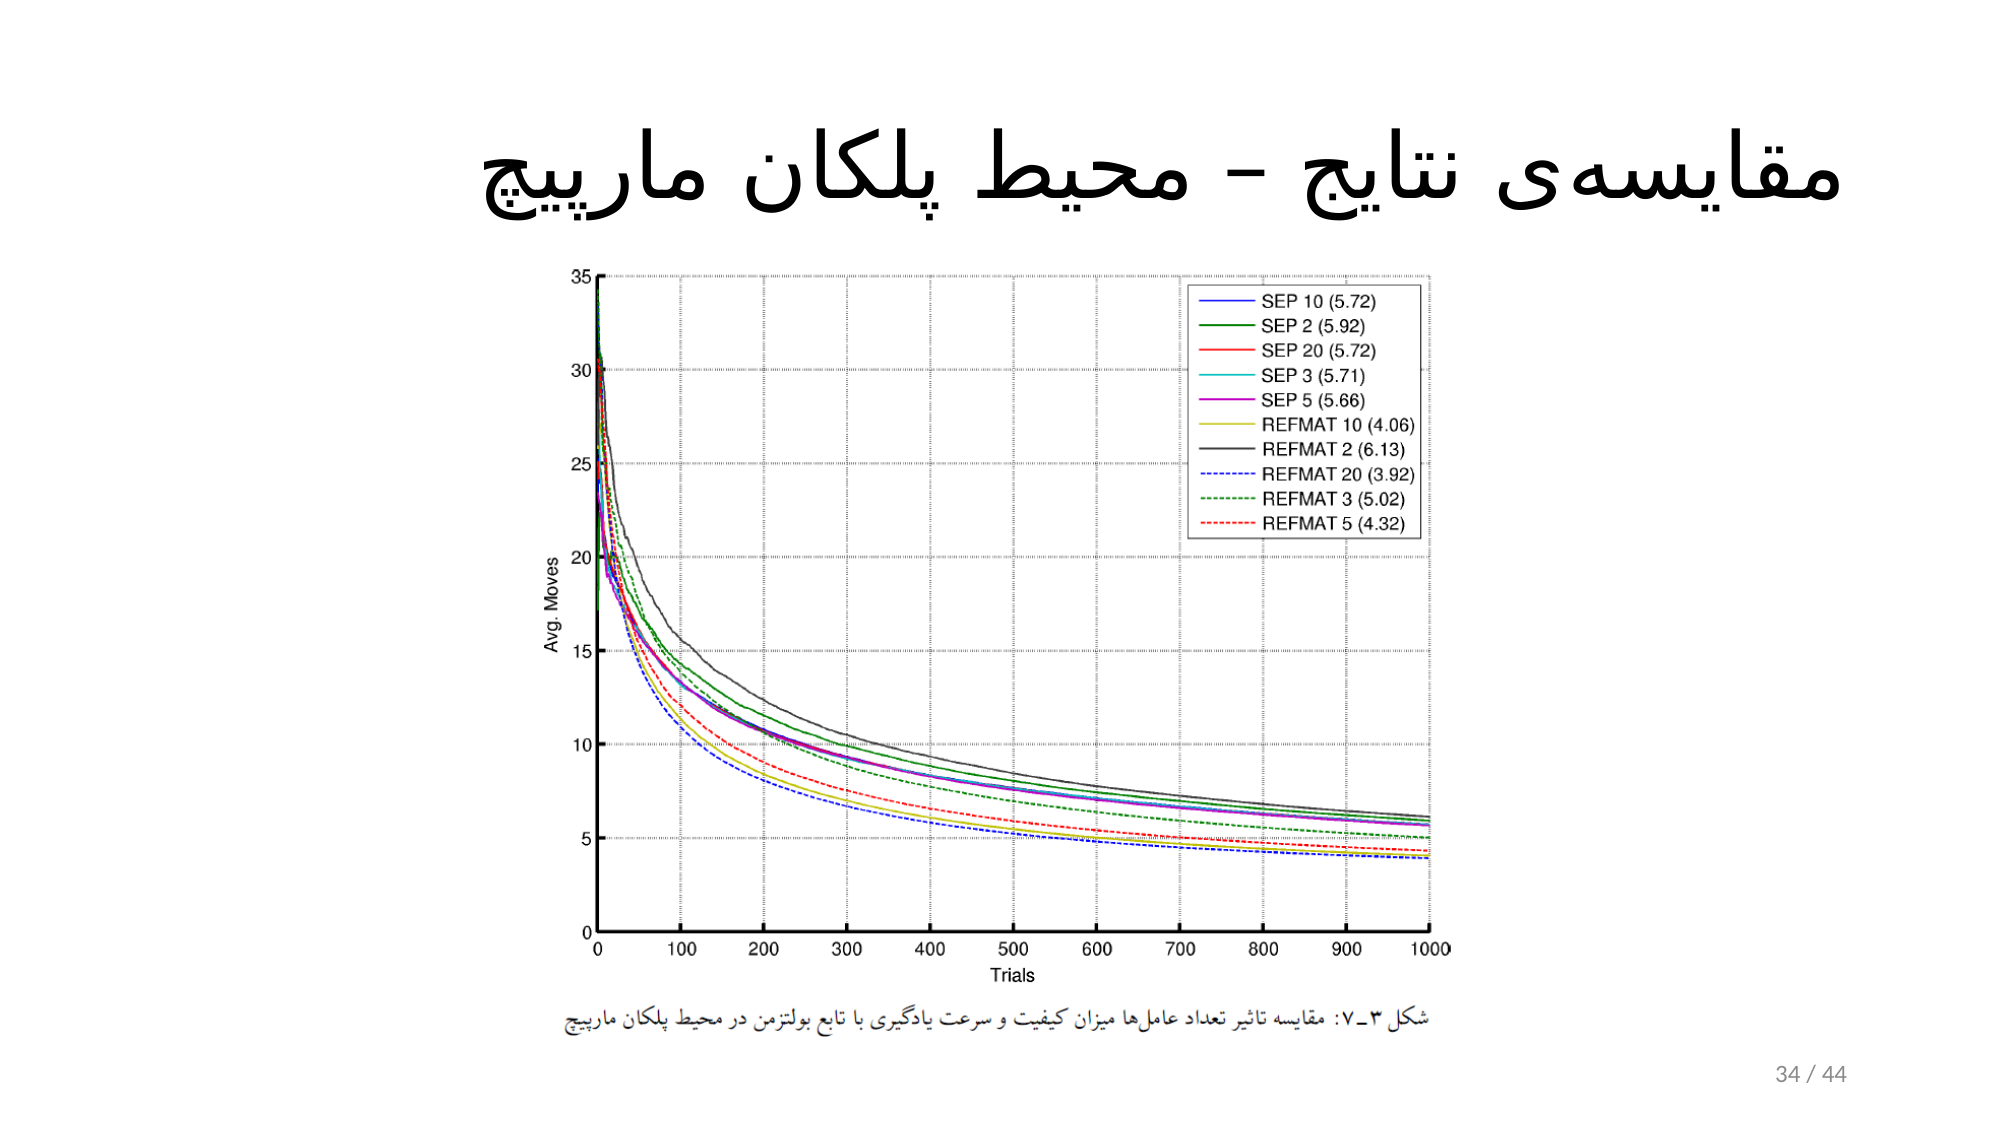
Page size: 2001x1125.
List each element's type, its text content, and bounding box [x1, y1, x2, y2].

title مقایسه‌ی نتایج – محیط پلکان مارپیچ [137, 59, 1863, 278]
slide_number 34 / 44 [1412, 1042, 1863, 1103]
picture [535, 248, 1465, 1043]
